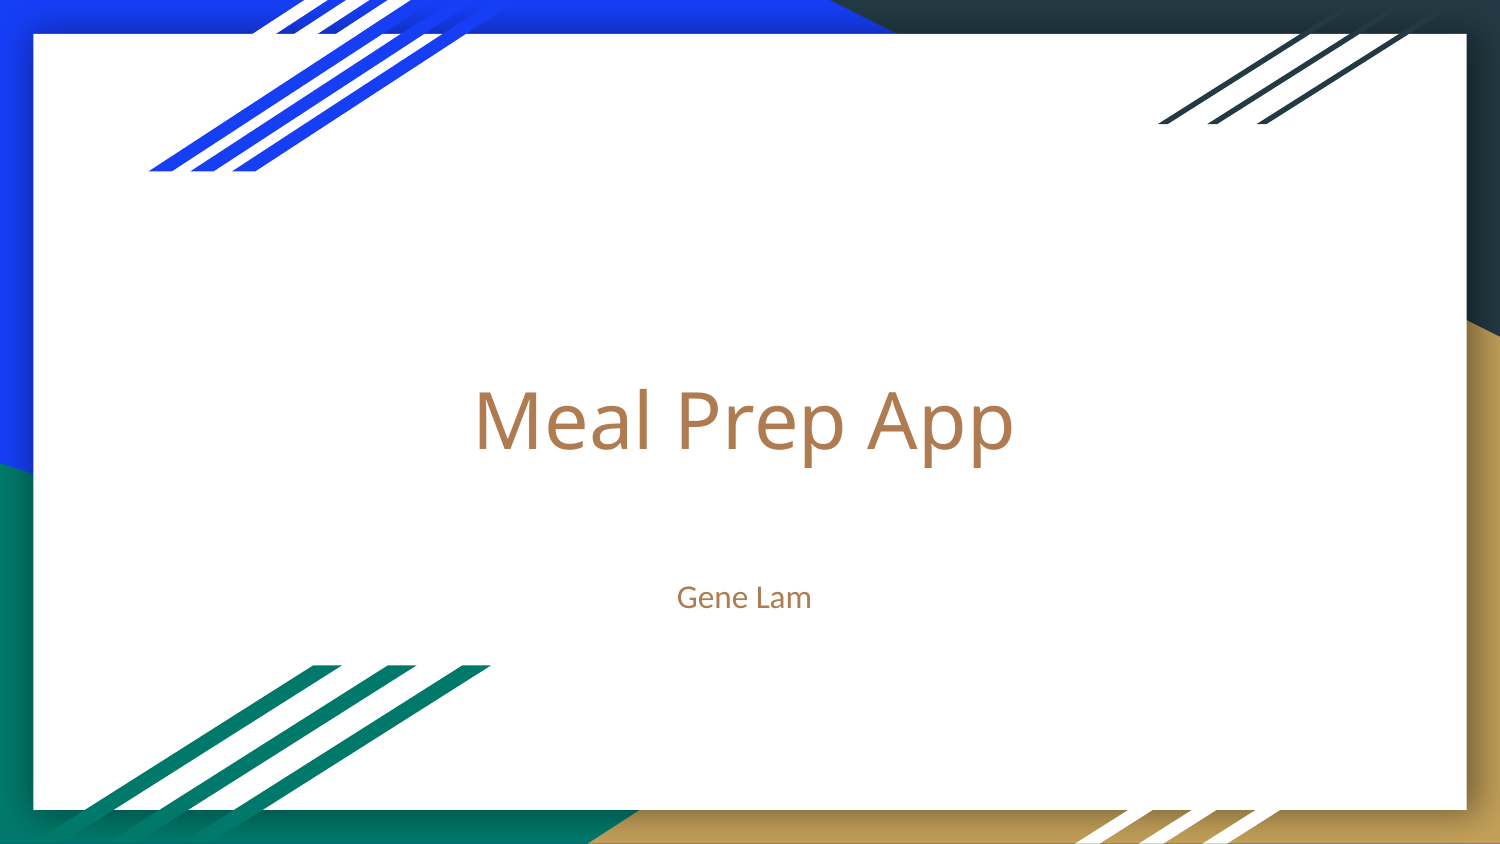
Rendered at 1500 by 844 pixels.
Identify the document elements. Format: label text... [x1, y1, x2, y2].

subtitle Gene Lam [304, 559, 1185, 646]
title Meal Prep App [304, 298, 1185, 537]
